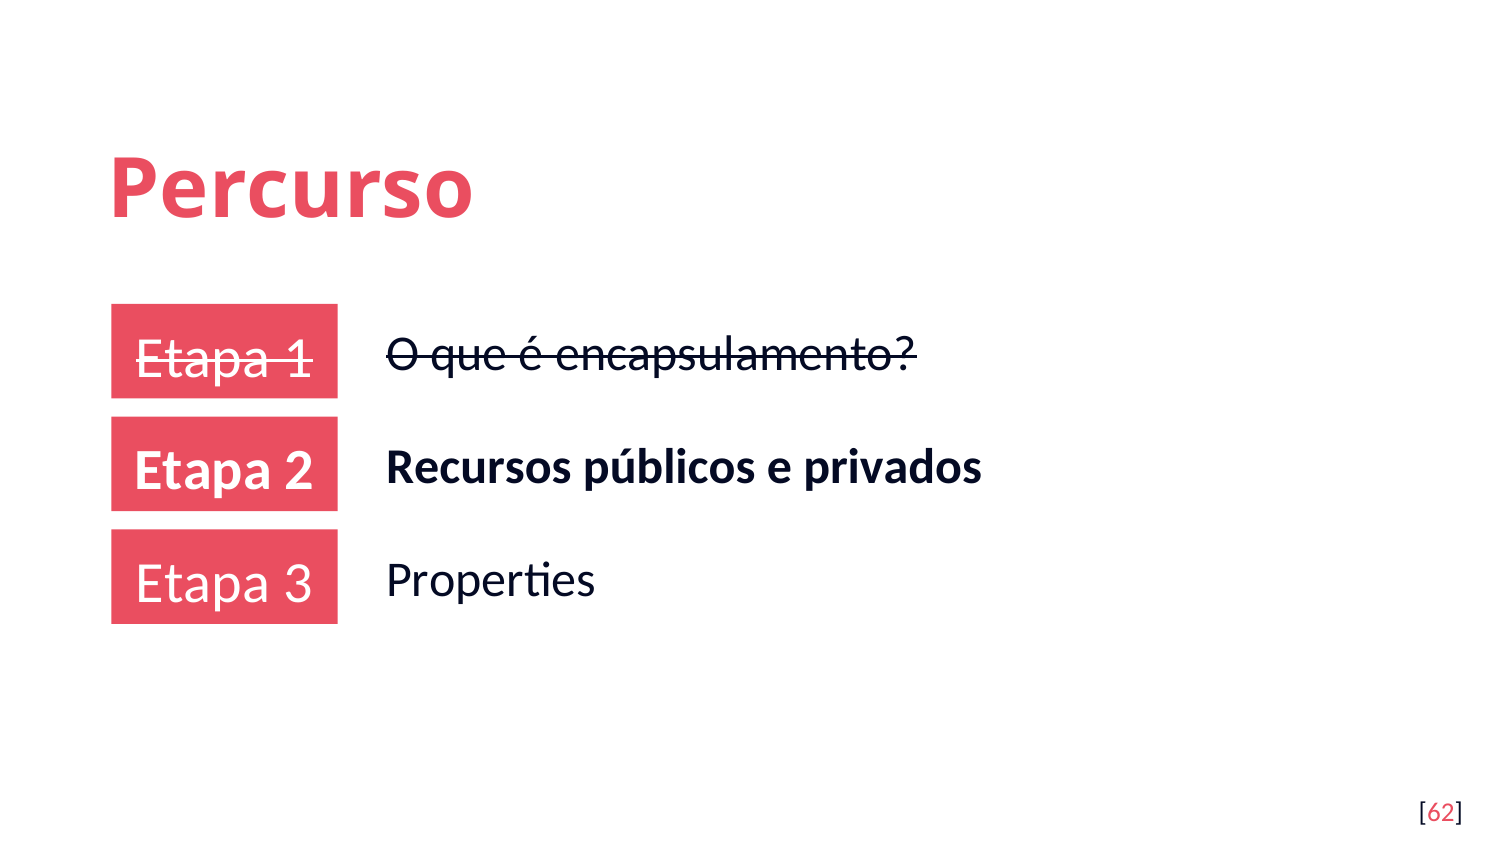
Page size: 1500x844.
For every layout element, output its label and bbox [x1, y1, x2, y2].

text_box [111, 416, 338, 511]
text_box [93, 104, 1309, 243]
text_box [1403, 779, 1494, 844]
text_box [111, 529, 338, 624]
text_box [111, 304, 338, 399]
